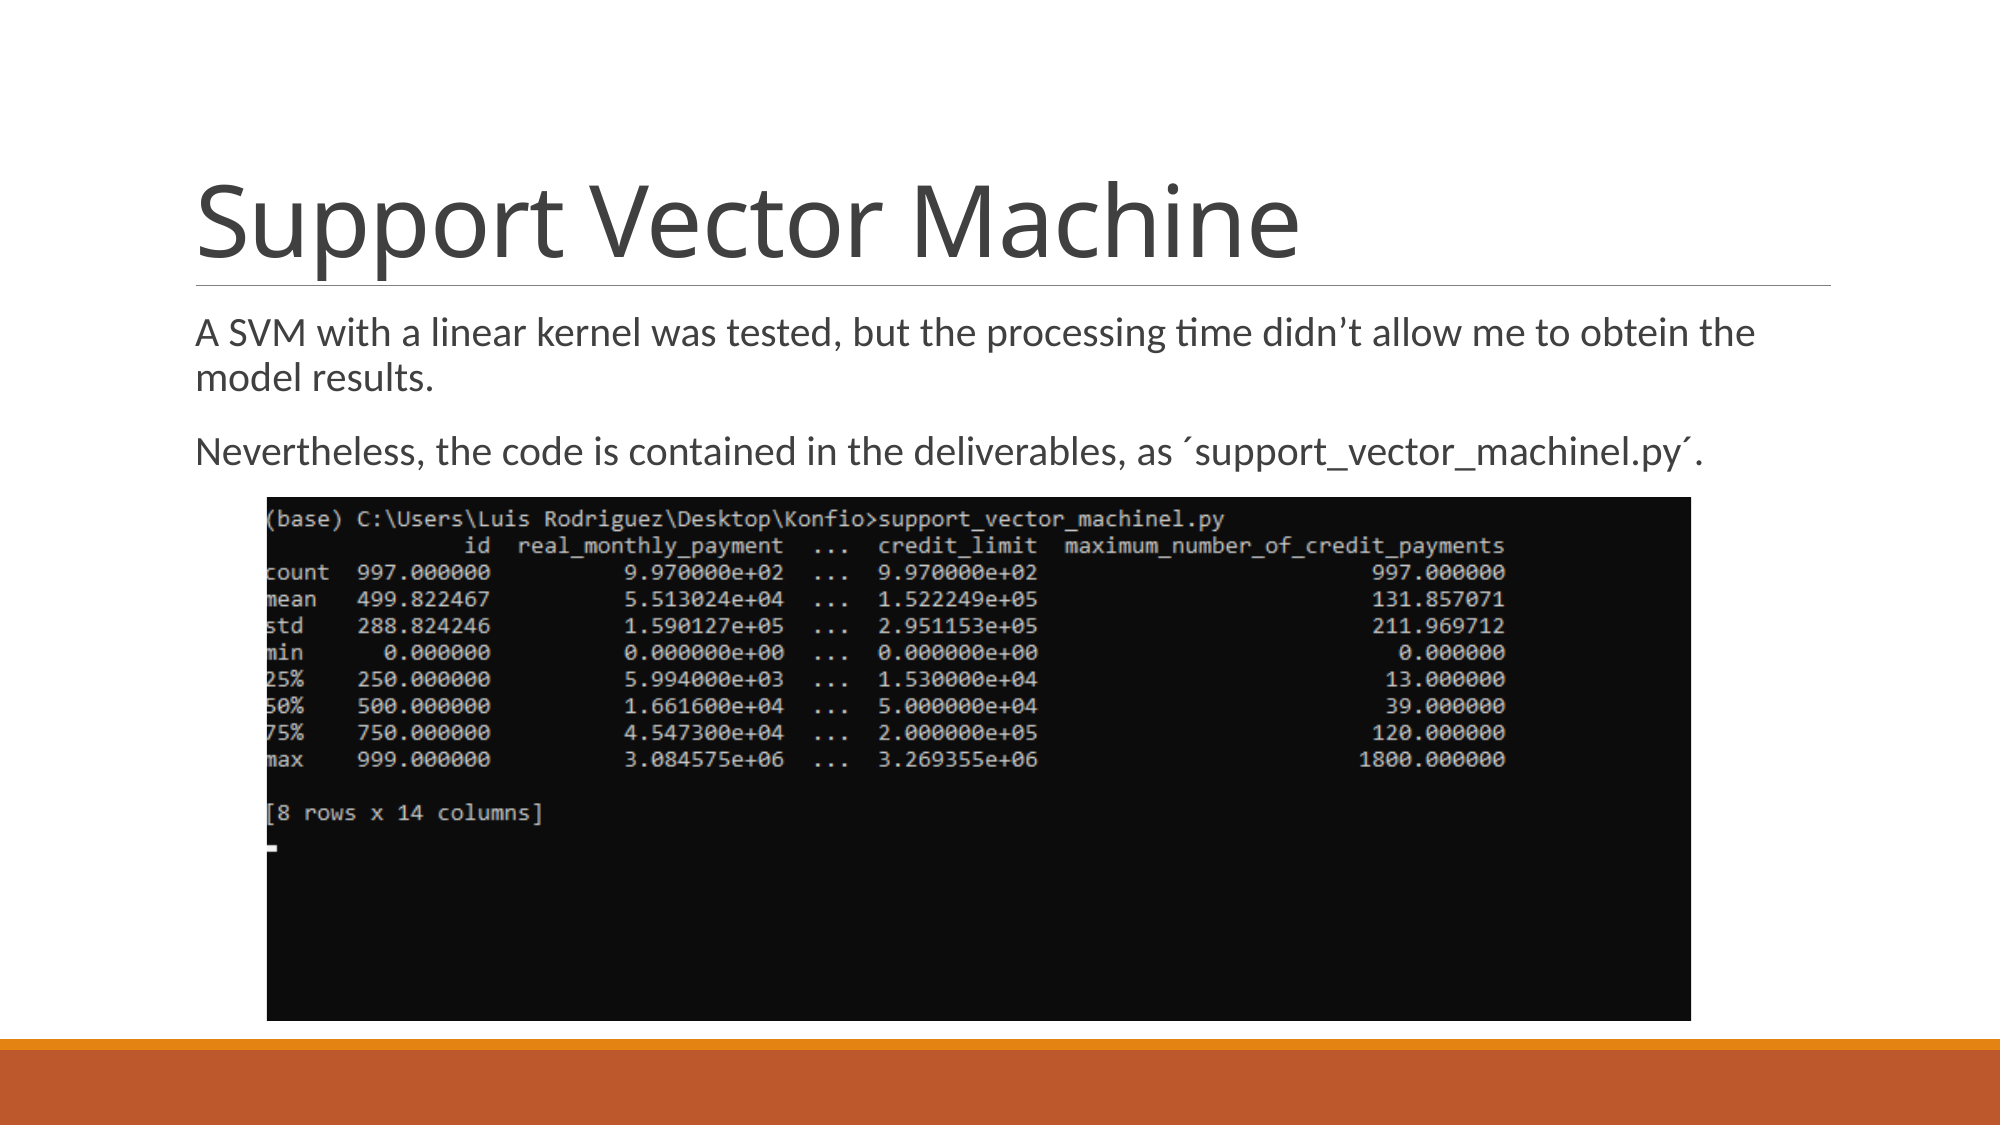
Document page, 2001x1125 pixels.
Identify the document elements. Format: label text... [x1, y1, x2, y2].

title Support Vector Machine [180, 47, 1830, 285]
list A SVM with a linear kernel was tested, but the processing time didn’t allow me to obtein the model results. Nevertheless, the code is contained in the deliverables, as ´support_vector_machinel.py´. [180, 302, 1861, 563]
picture [266, 497, 1692, 1022]
